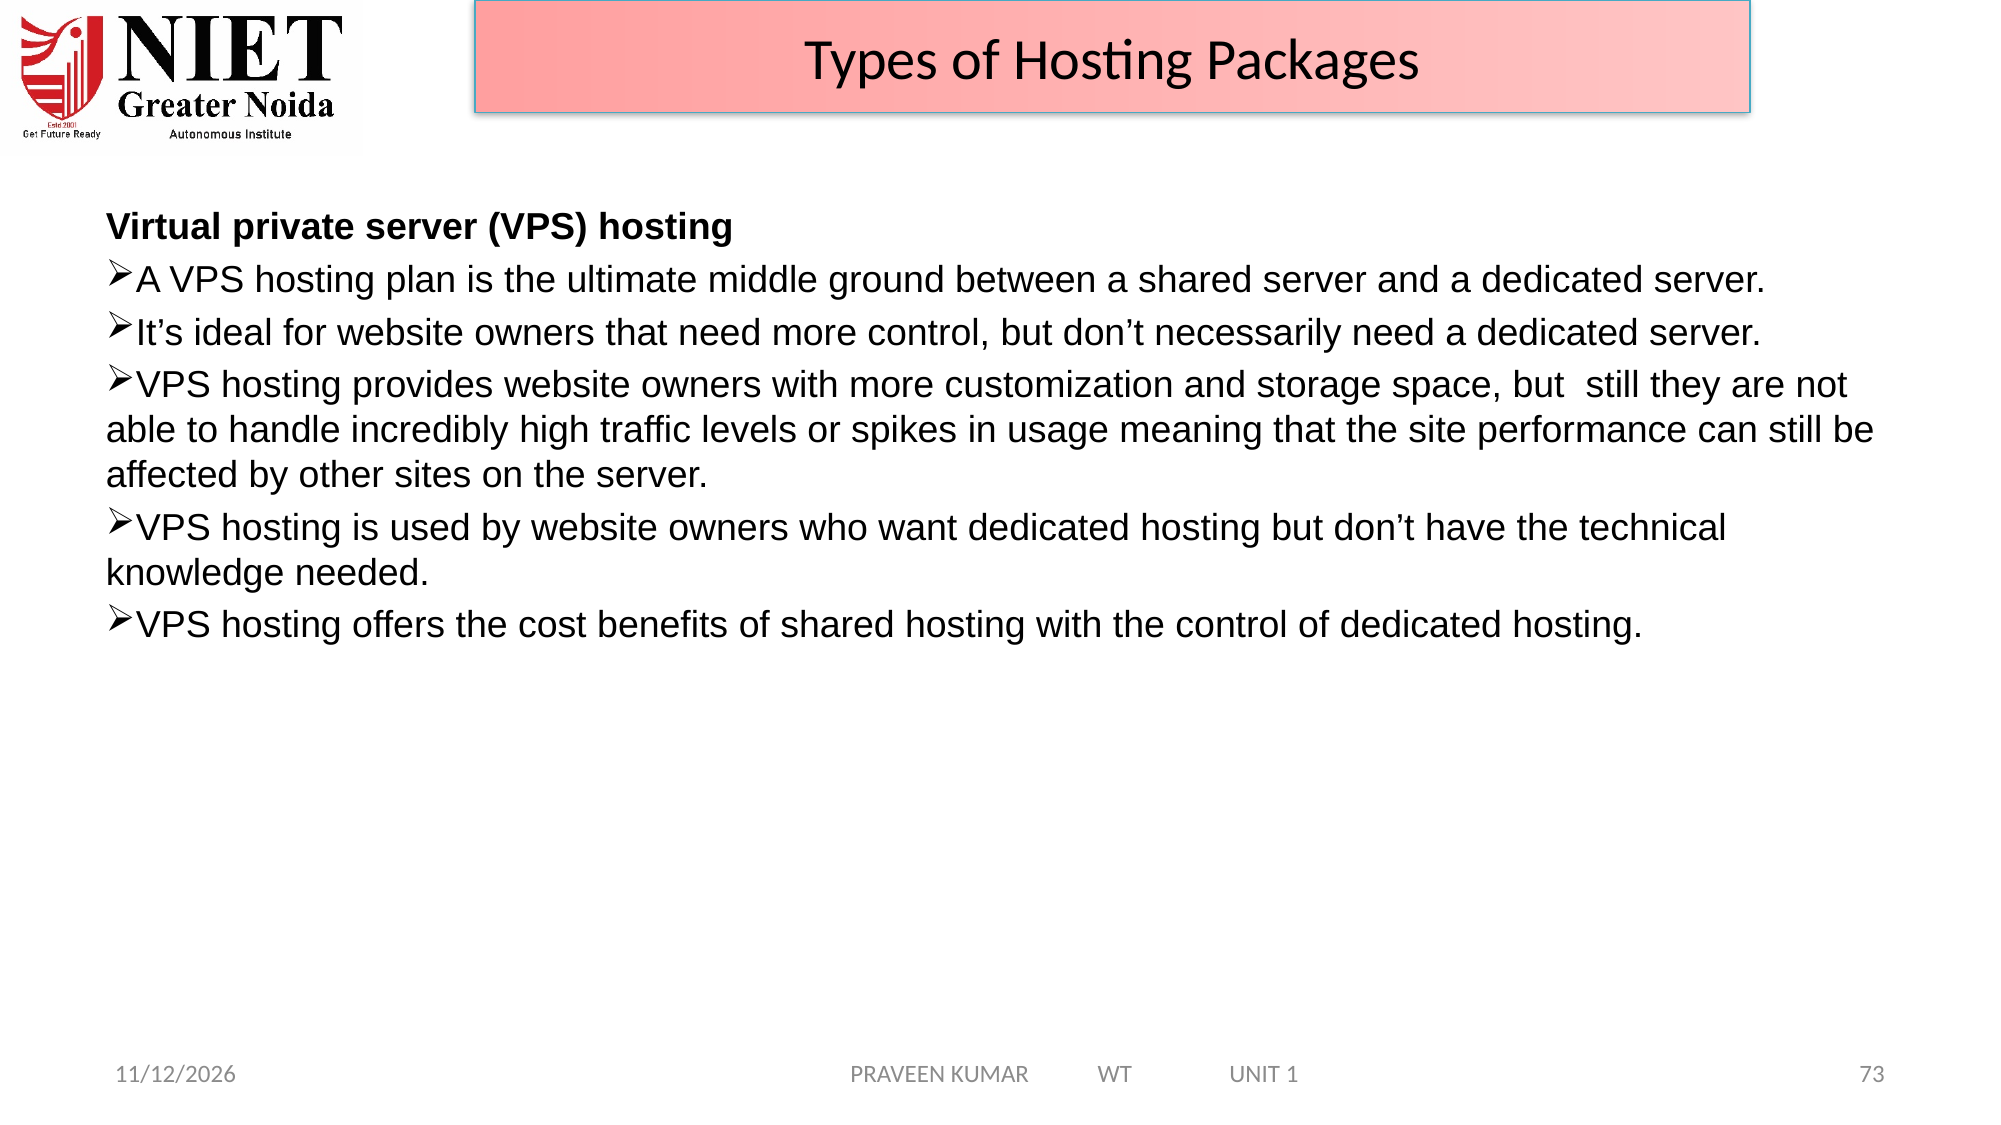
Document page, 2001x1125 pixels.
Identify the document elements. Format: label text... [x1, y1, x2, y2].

picture [0, 0, 363, 156]
footer PRAVEEN KUMAR WT UNIT 1 [662, 1042, 1433, 1103]
text_box Virtual private server (VPS) hosting A VPS hosting plan is the ultimate middle ground between a shared server and a dedicated server. It’s ideal for website owners that need more control, but don’t necessarily need a dedicated server. VPS hosting provides website owners with more customization and storage space, but still they are not able to handle incredibly high traffic levels or spikes in usage meaning that the site performance can still be affected by other sites on the server. VPS hosting is used by website owners who want dedicated hosting but don’t have the technical knowledge needed. VPS hosting offers the cost benefits of shared hosting with the control of dedicated hosting. [72, 194, 1913, 981]
slide_number 73 [1433, 1042, 1900, 1103]
text_box Types of Hosting Packages [474, 0, 1751, 113]
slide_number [99, 1042, 567, 1103]
